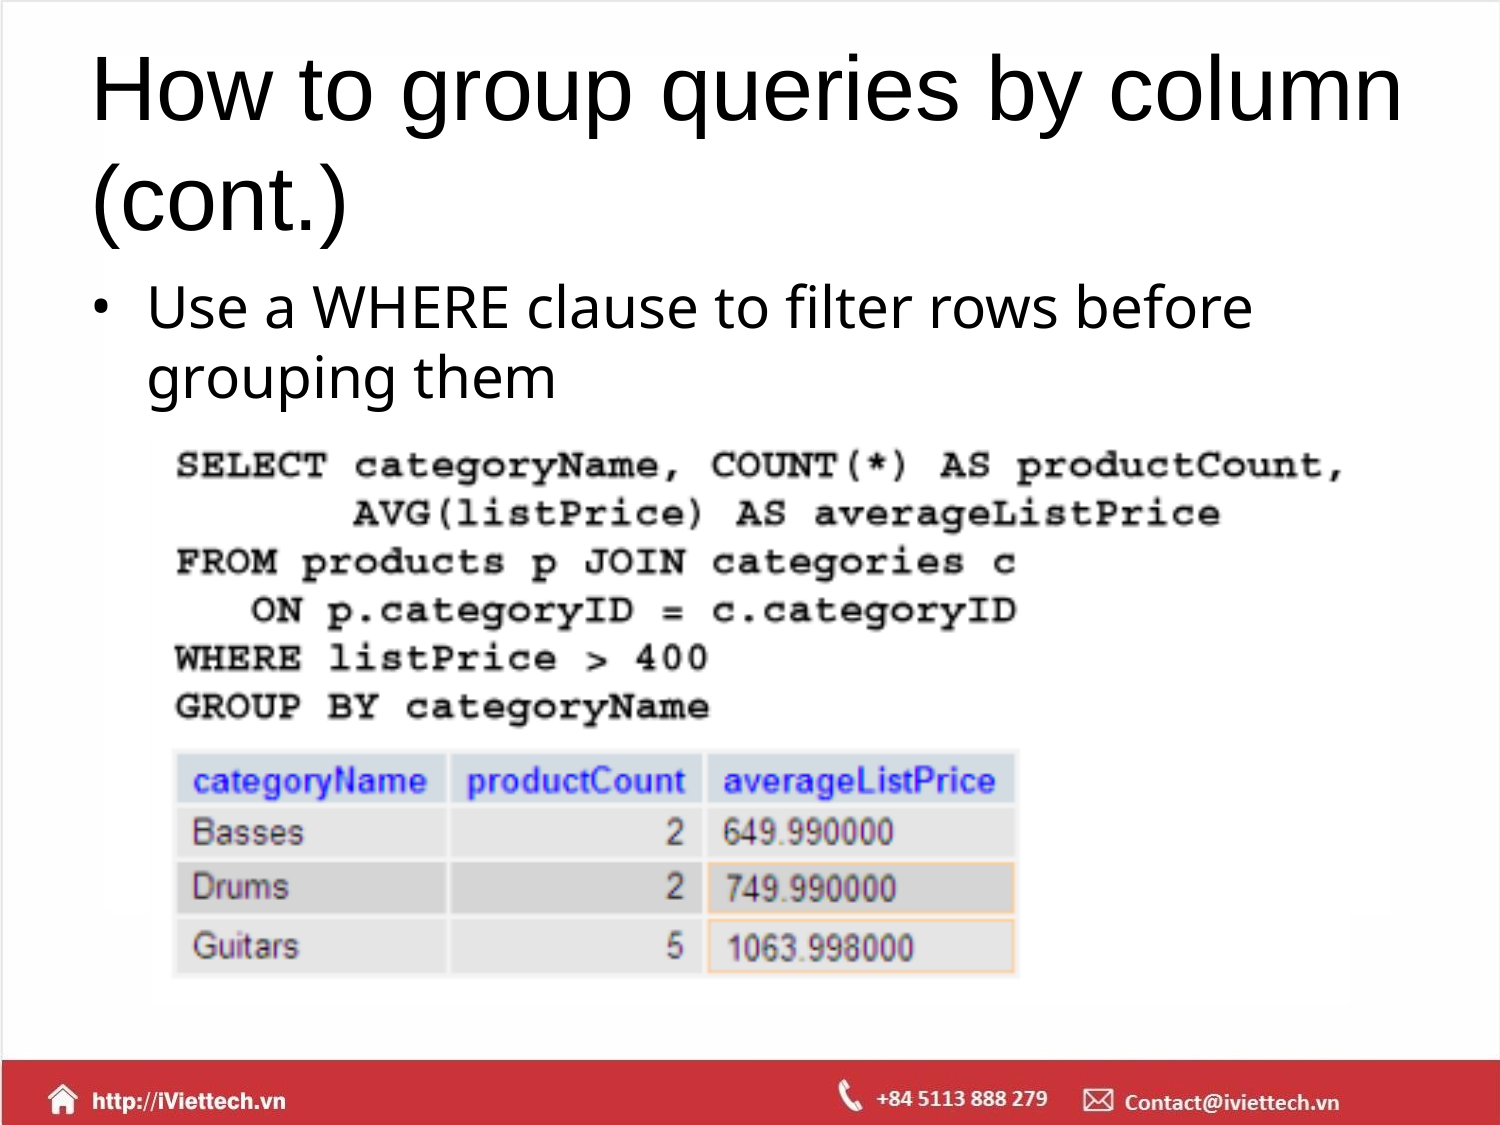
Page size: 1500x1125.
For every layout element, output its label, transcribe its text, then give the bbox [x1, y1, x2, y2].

title How to group queries by column (cont.) [75, 45, 1425, 233]
picture [0, 0, 1500, 1125]
list Use a WHERE clause to filter rows before grouping them [75, 262, 1425, 1005]
